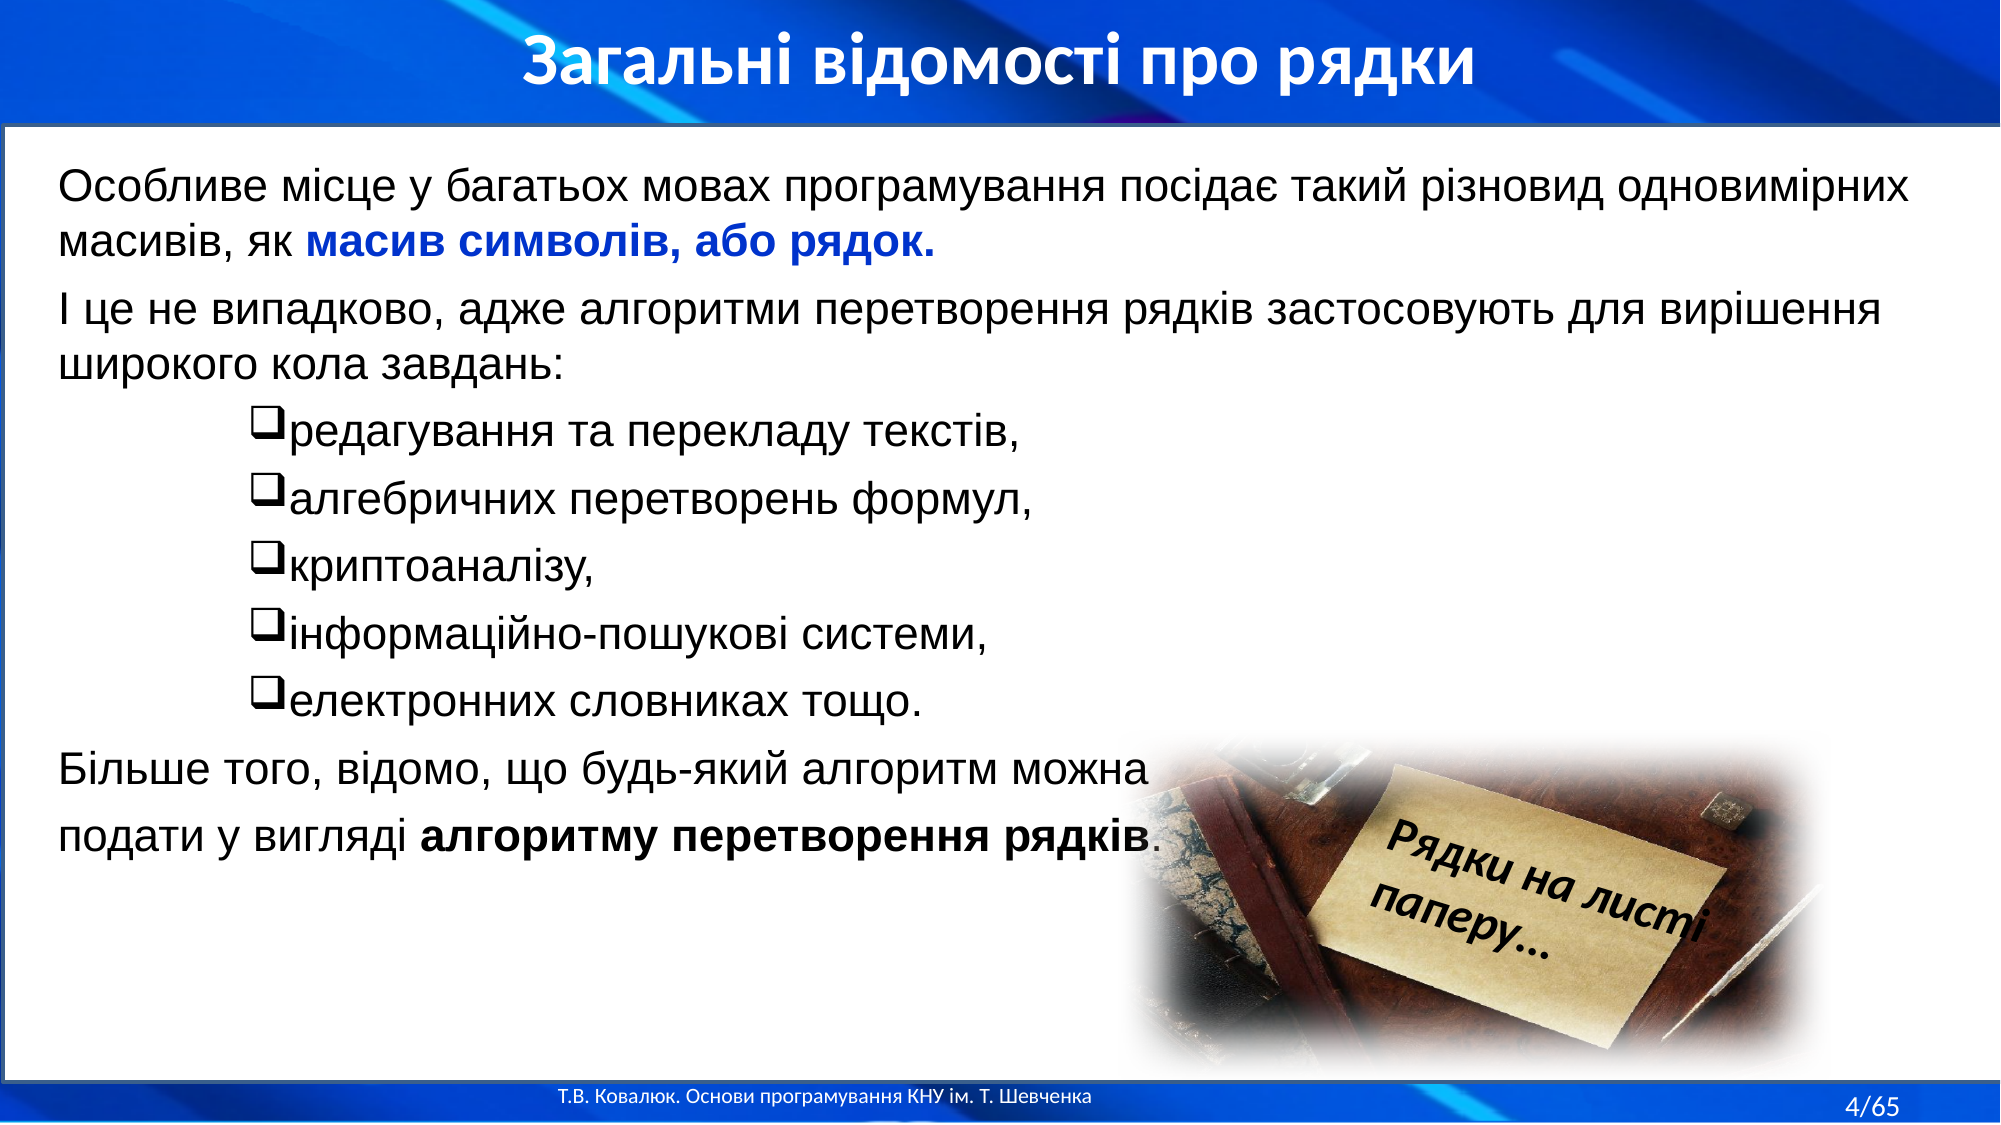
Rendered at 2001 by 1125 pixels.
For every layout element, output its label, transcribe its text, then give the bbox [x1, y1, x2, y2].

picture [483, 0, 2000, 123]
list Особливе місце у багатьох мовах програмування посідає такий різновид одновимірних масивів, як масив символів, або рядок. І це не випадково, адже алгоритми перетворення рядків застосовують для вирішення широкого кола завдань: редагування та перекладу текстів, алгебричних перетворень формул, криптоаналізу, інформаційно-пошукові системи, електронних словниках тощо. Більше того, відомо, що будь-який алгоритм можна подати у вигляді алгоритму перетворення рядків. [43, 148, 1981, 726]
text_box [1117, 730, 1833, 1084]
title Загальні відомості про рядки [249, 2, 1750, 110]
picture [0, 0, 2000, 1125]
